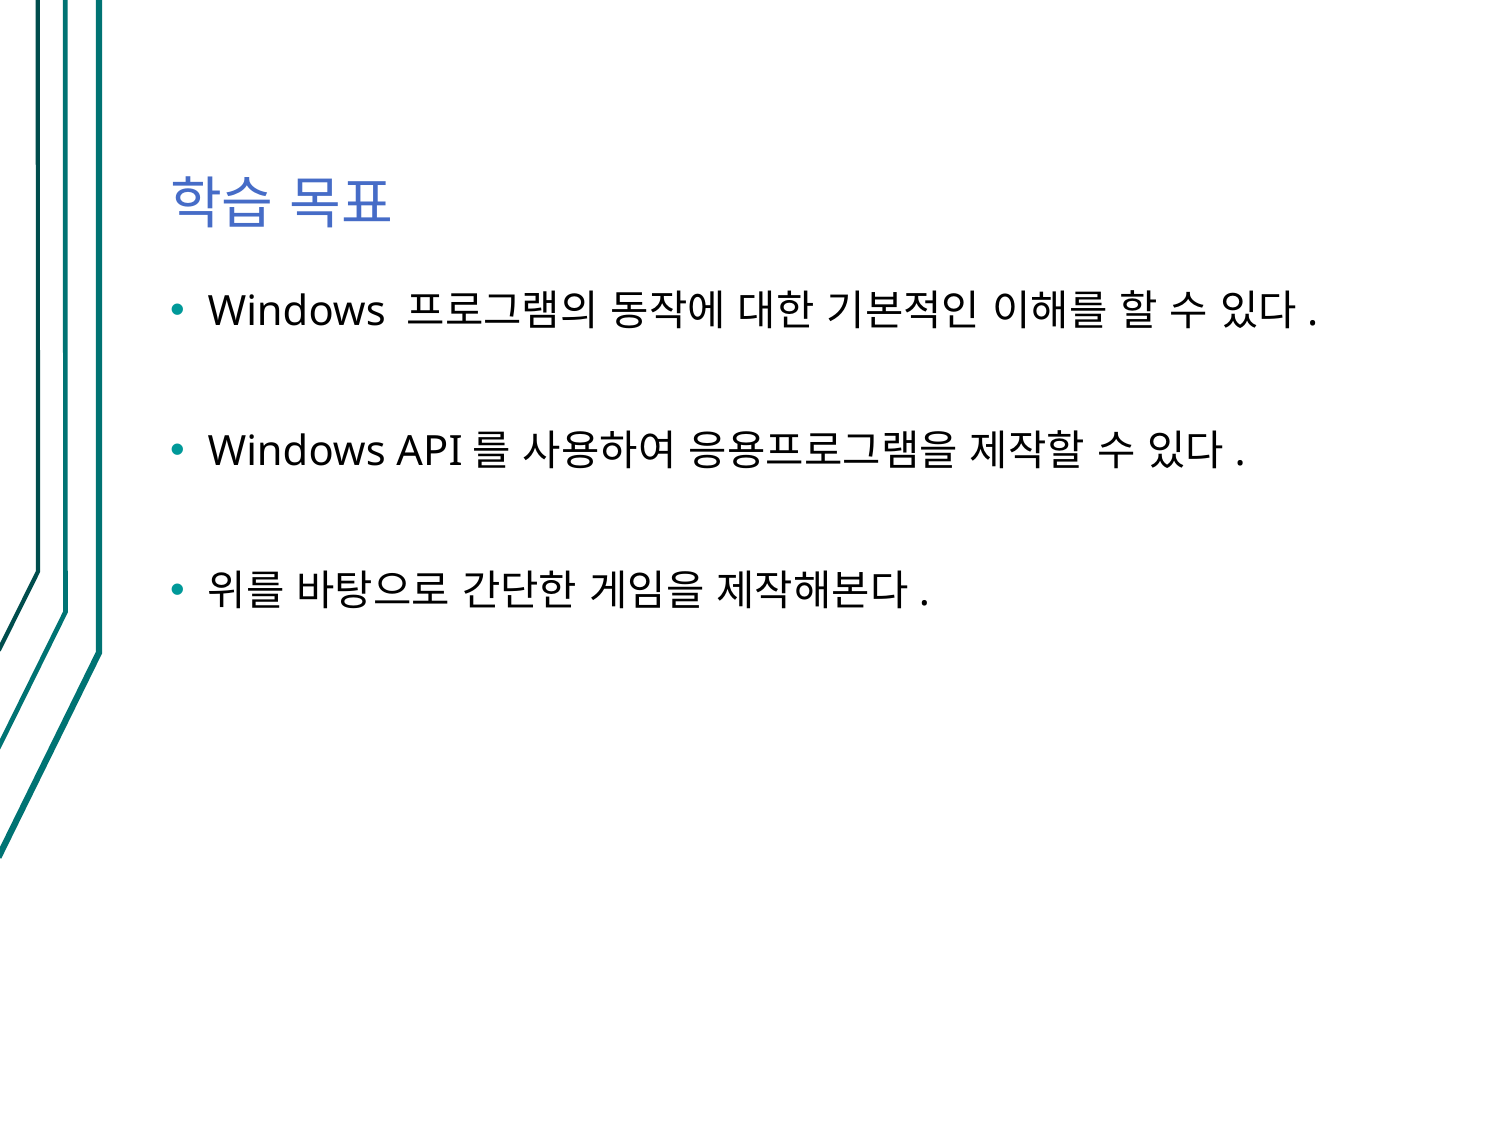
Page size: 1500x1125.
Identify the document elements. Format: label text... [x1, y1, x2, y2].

title 학습 목표 [150, 45, 1425, 246]
list Windows 프로그램의 동작에 대한 기본적인 이해를 할 수 있다. Windows API를 사용하여 응용프로그램을 제작할 수 있다. 위를 바탕으로 간단한 게임을 제작해본다. [150, 279, 1425, 1012]
